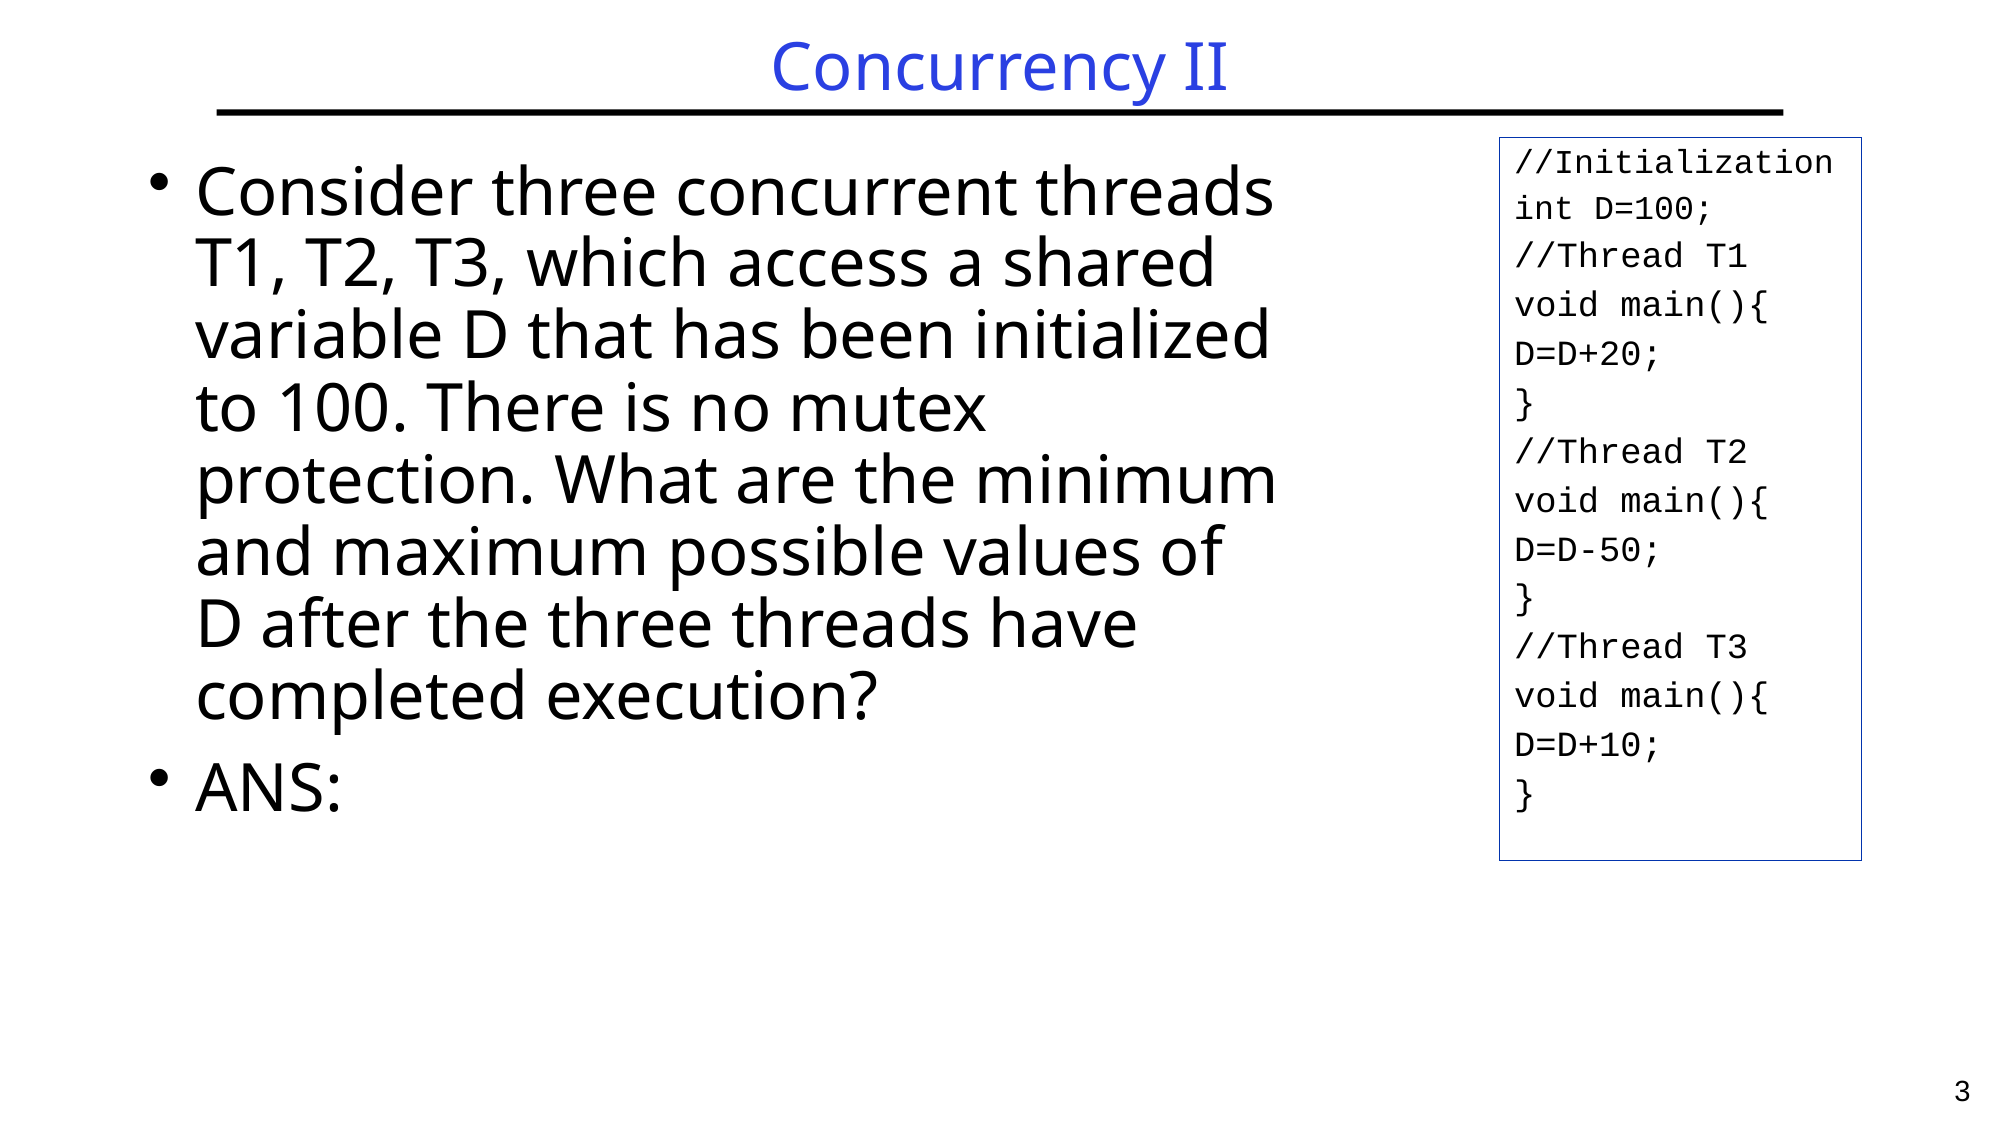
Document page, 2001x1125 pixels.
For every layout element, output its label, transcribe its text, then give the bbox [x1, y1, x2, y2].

list Consider three concurrent threads T1, T2, T3, which access a shared variable D that has been initialized to 100. There is no mutex protection. What are the minimum and maximum possible values of D after the three threads have completed execution? ANS: [133, 149, 1300, 988]
text_box //Initialization int D=100; //Thread T1 void main(){ D=D+20; } //Thread T2 void main(){ D=D-50; } //Thread T3 void main(){ D=D+10; } [1499, 137, 1862, 861]
title Concurrency II [216, 24, 1784, 113]
